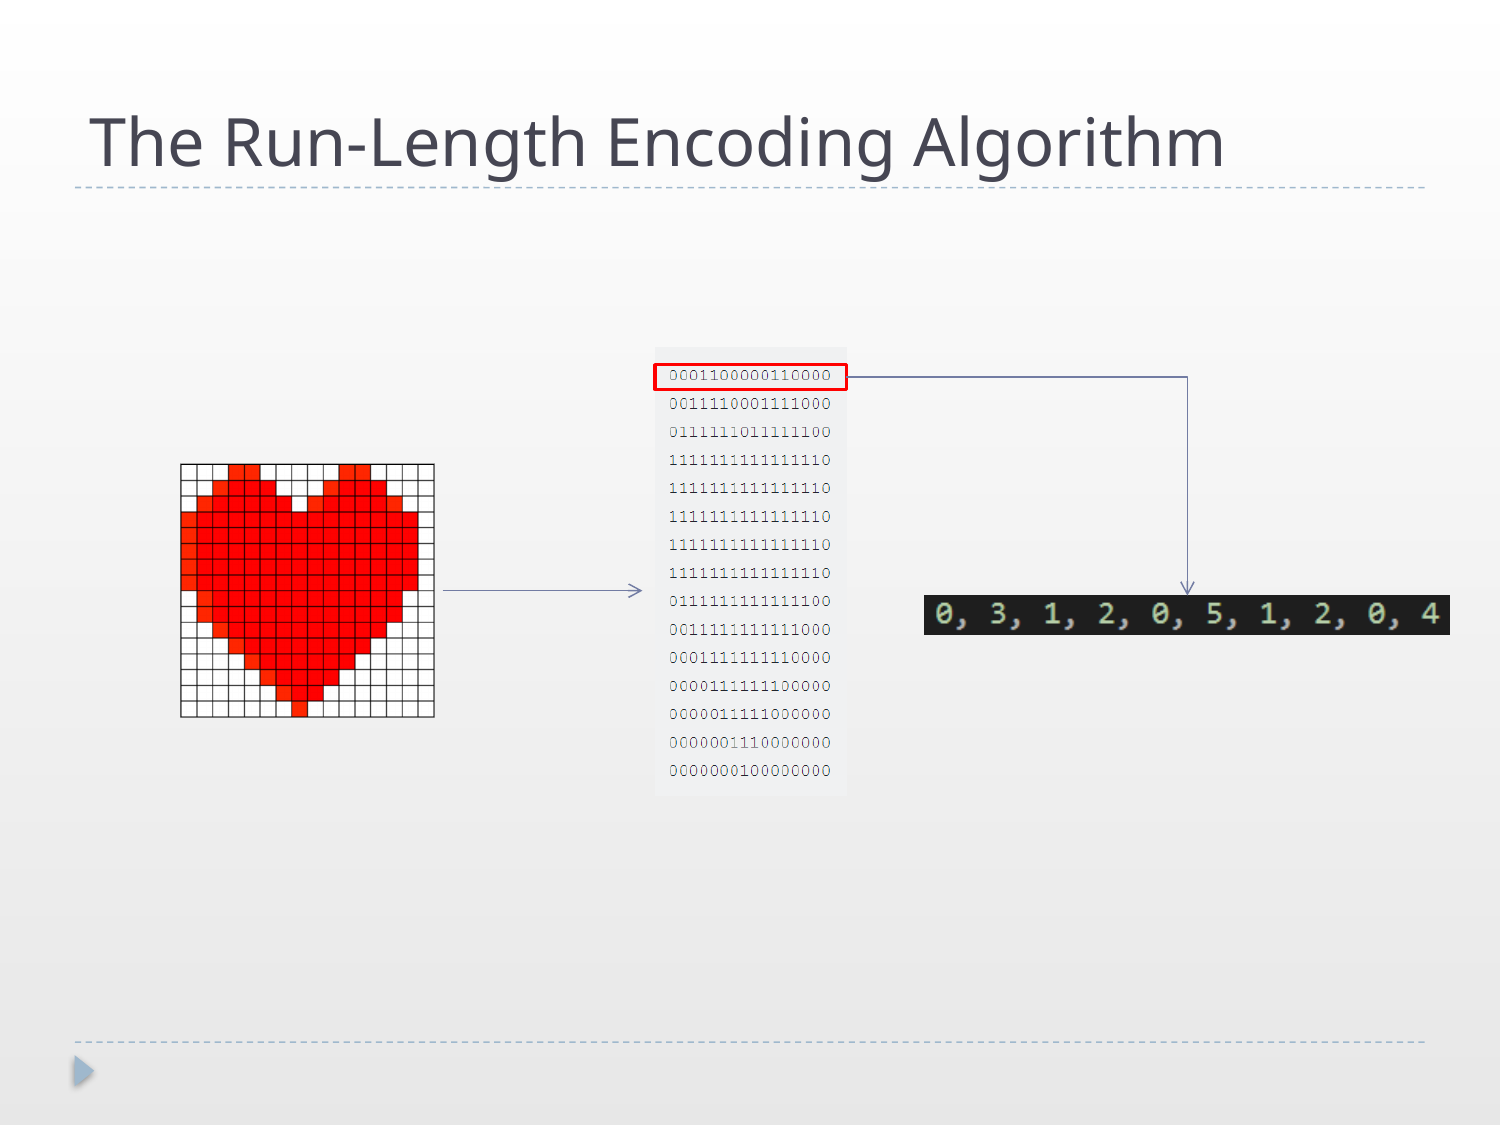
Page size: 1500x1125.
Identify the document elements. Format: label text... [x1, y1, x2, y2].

picture [924, 595, 1451, 635]
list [179, 463, 435, 719]
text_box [846, 376, 1188, 596]
title The Run-Length Encoding Algorithm [75, 24, 1425, 188]
picture [654, 347, 847, 796]
